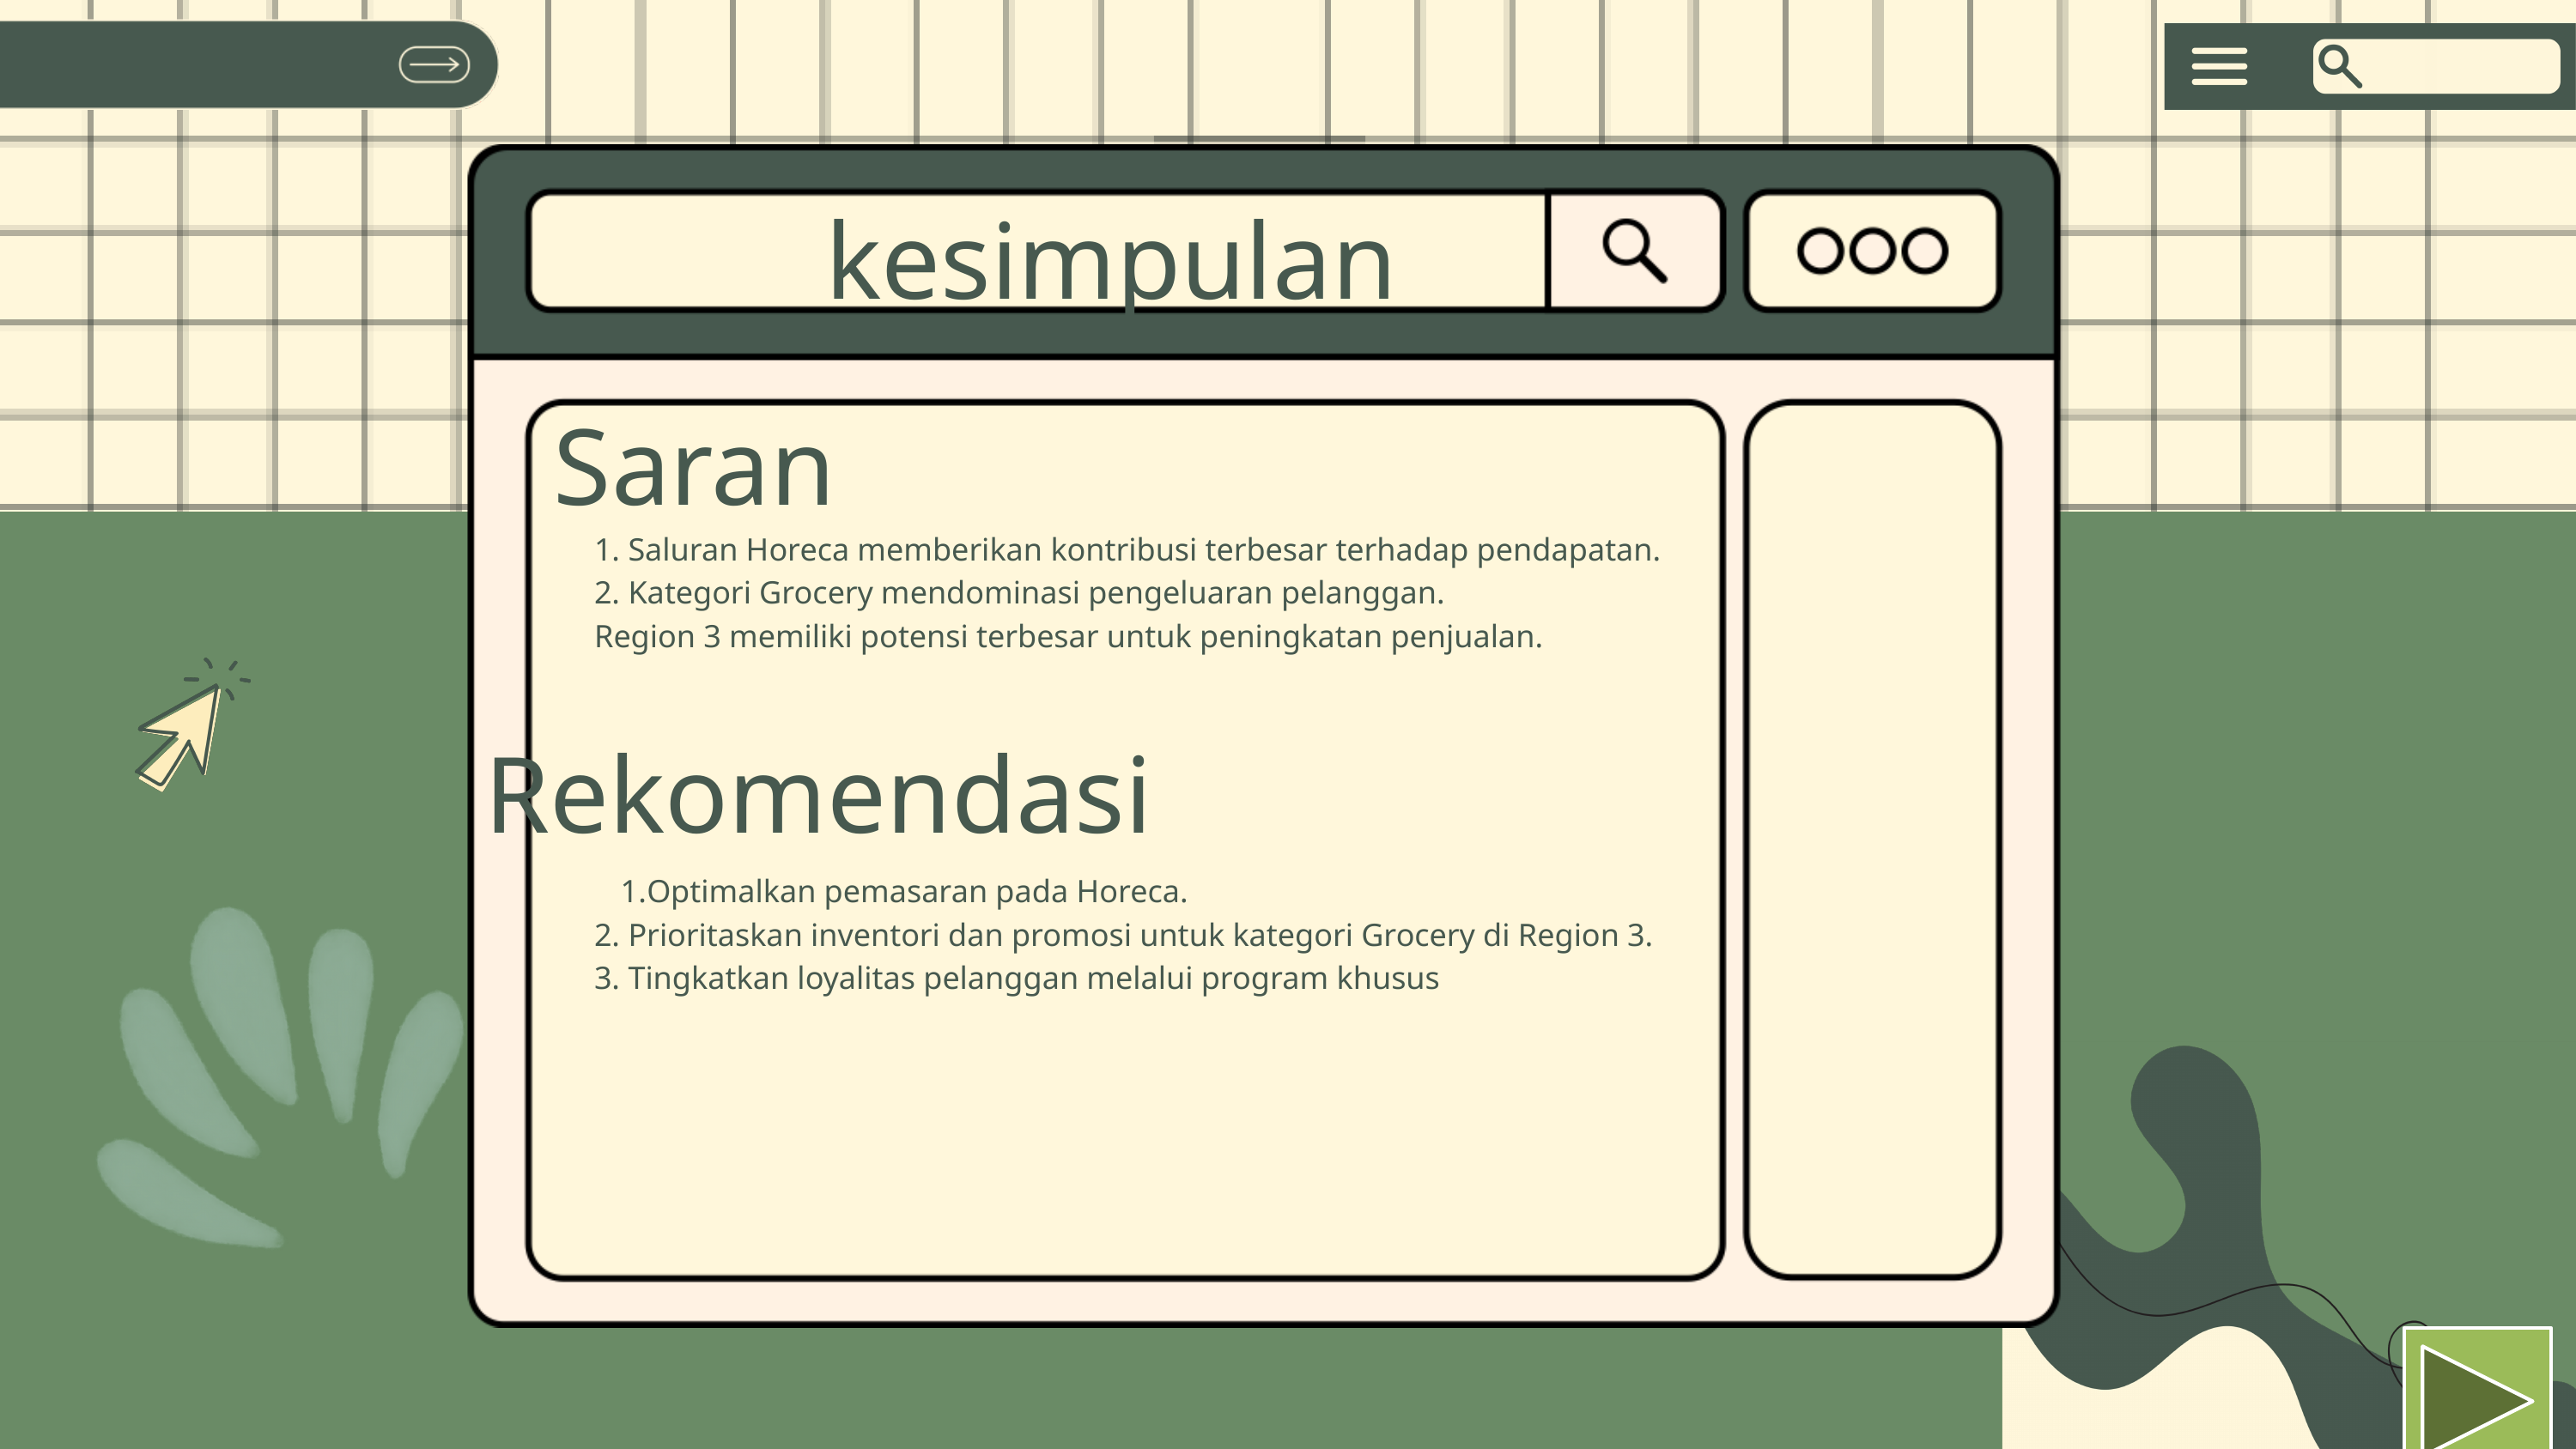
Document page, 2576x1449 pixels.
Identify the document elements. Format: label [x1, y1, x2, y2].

text_box [0, 0, 2576, 509]
text_box [0, 511, 2576, 1449]
